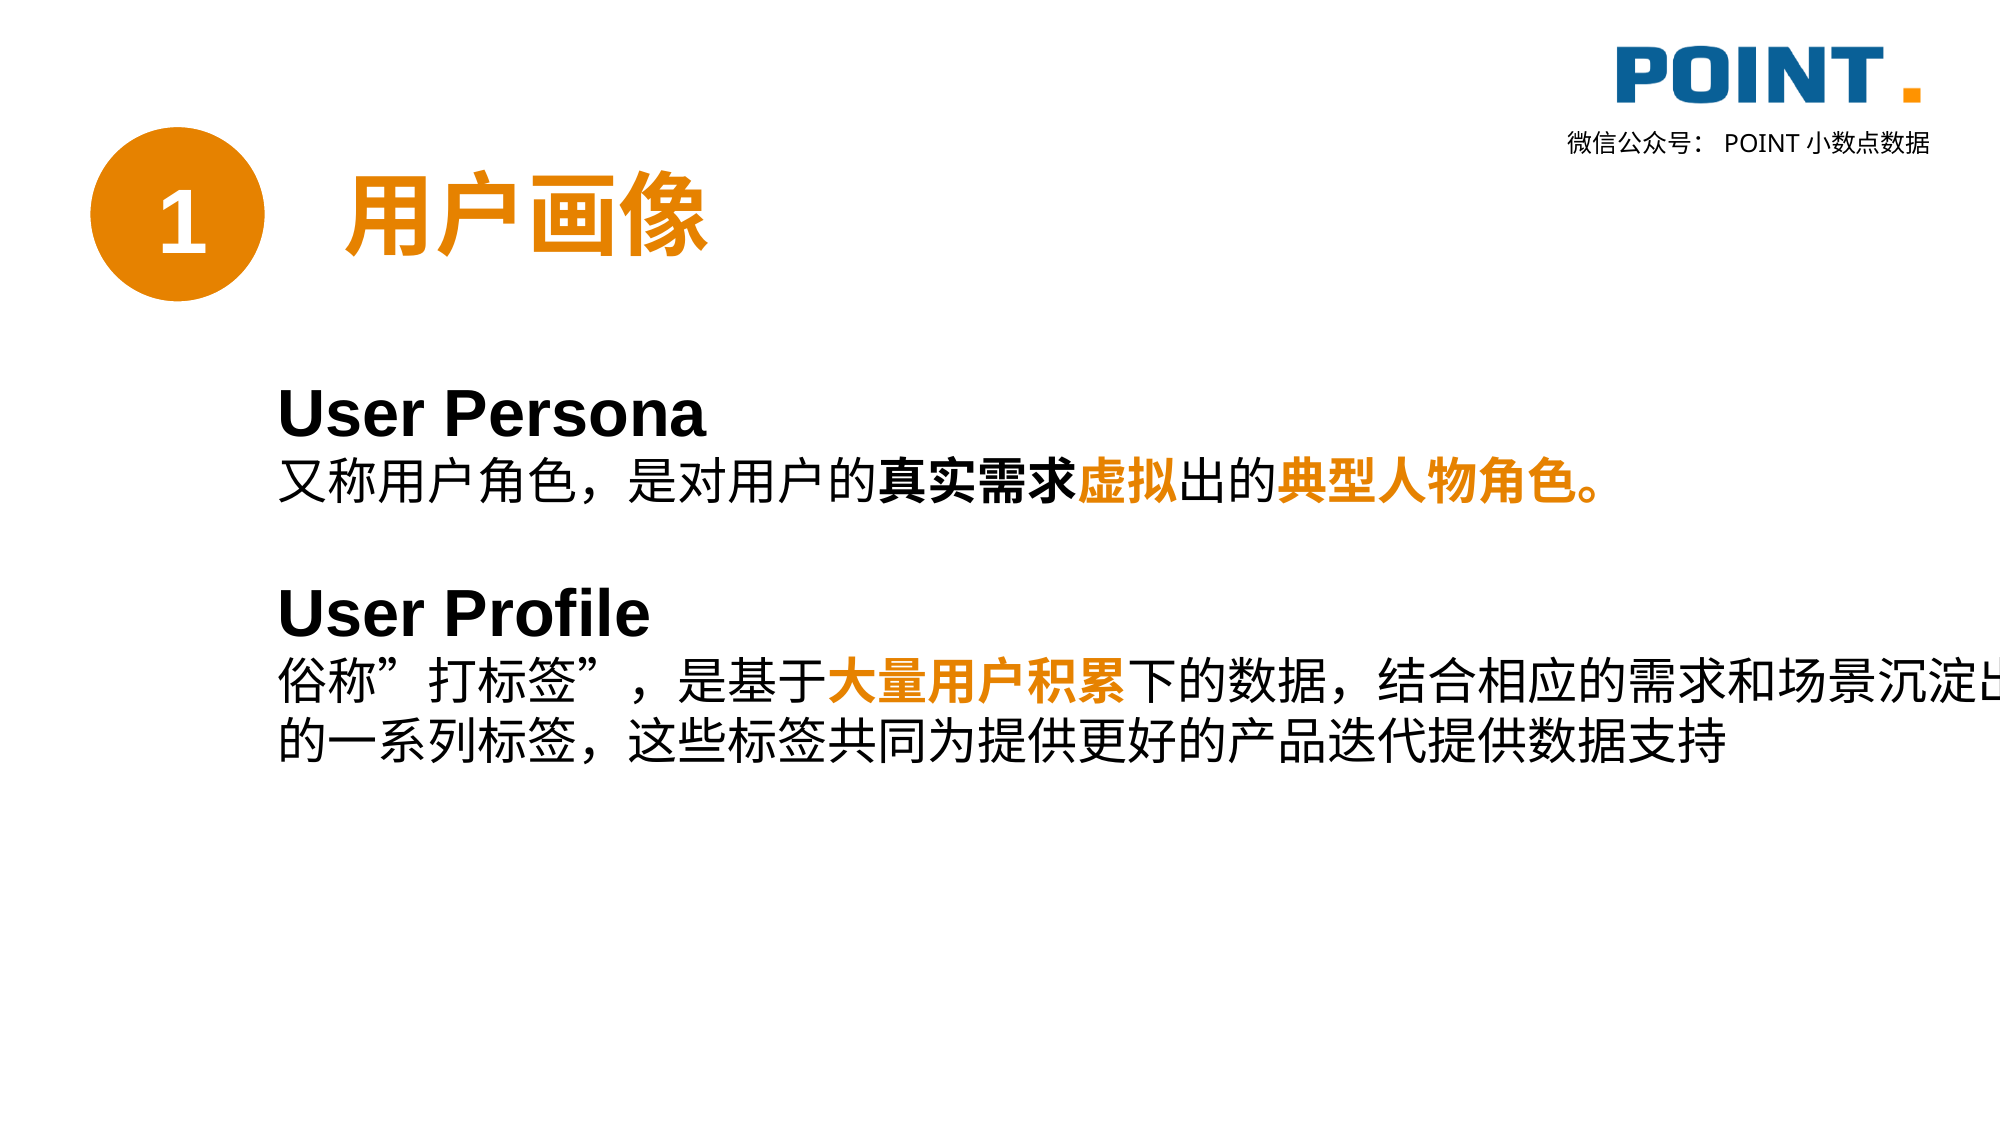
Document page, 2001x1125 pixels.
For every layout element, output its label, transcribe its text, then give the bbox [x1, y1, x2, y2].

text_box User Persona 又称用户角色，是对用户的真实需求虚拟出的典型人物角色。 User Profile 俗称”打标签”，是基于大量用户积累下的数据，结合相应的需求和场景沉淀出 的一系列标签，这些标签共同为提供更好的产品迭代提供数据支持 [262, 362, 2000, 777]
text_box [82, 119, 273, 309]
text_box 1 [142, 155, 223, 280]
text_box 用户画像 [328, 161, 1729, 291]
picture [1599, 19, 1931, 132]
